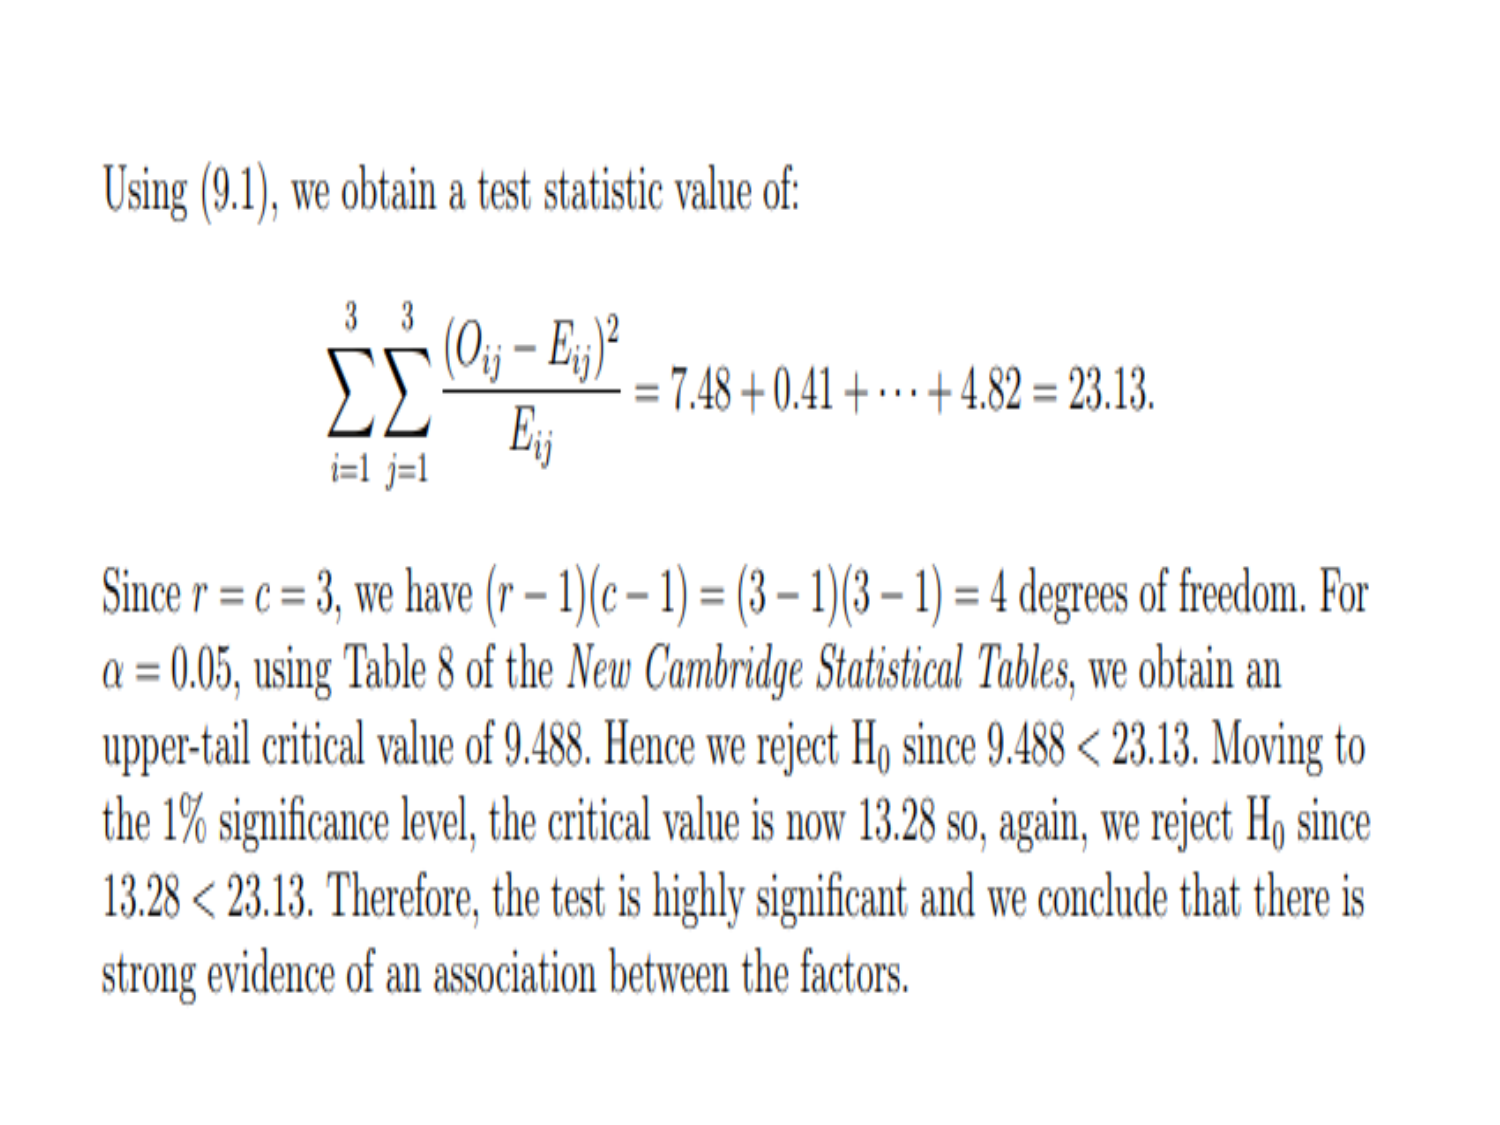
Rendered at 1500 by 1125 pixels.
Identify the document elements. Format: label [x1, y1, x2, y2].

list [76, 137, 1436, 1012]
